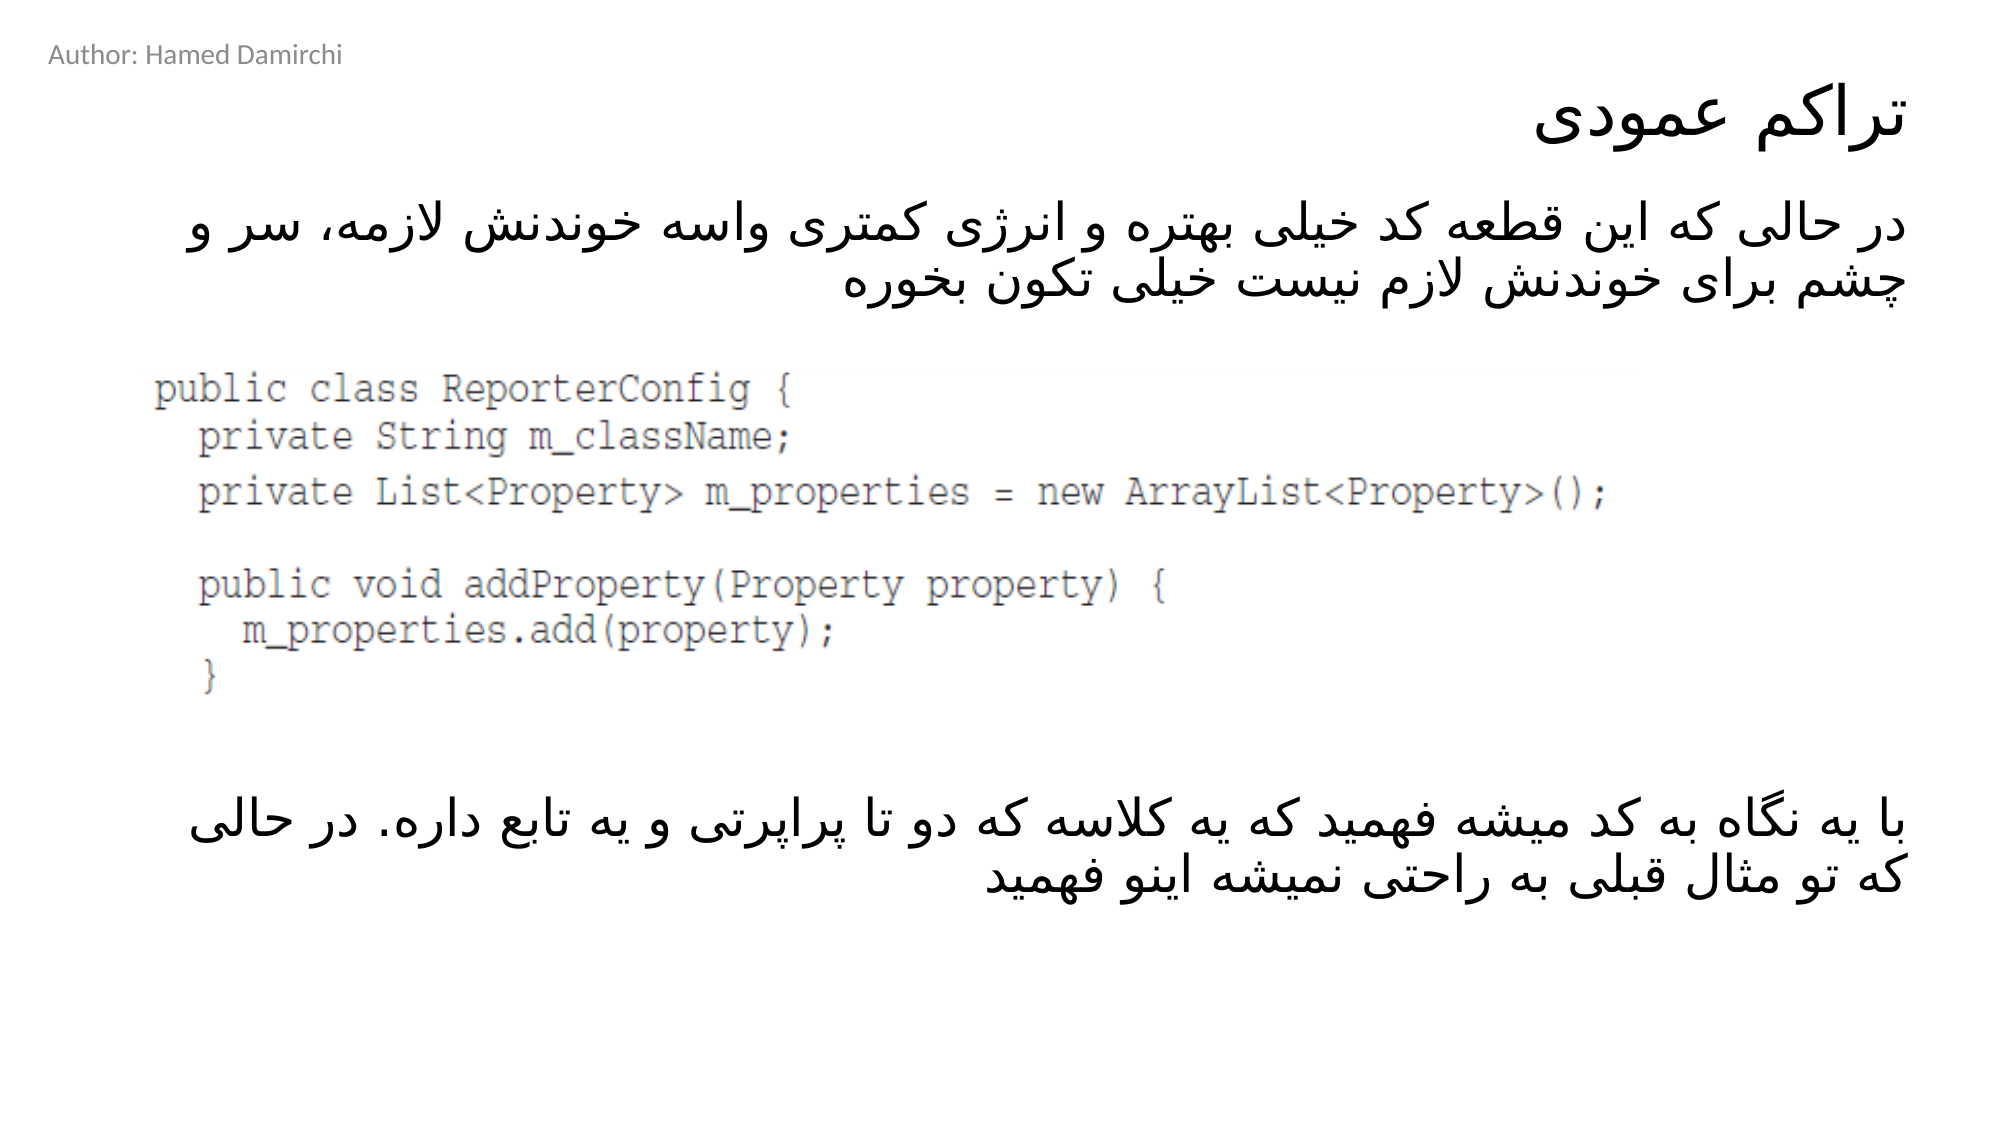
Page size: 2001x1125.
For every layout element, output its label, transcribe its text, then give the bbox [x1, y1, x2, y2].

picture [137, 369, 1638, 705]
list در حالی که این قطعه کد خیلی بهتره و انرژی کمتری واسه خوندنش لازمه، سر و چشم برای خوندنش لازم نیست خیلی تکون بخوره با یه نگاه به کد میشه فهمید که یه کلاسه که دو تا پراپرتی و یه تابع داره. در حالی که تو مثال قبلی به راحتی نمیشه اینو فهمید [137, 188, 1925, 1093]
title تراکم عمودی [137, 52, 1925, 174]
footer Author: Hamed Damirchi [33, 22, 363, 83]
